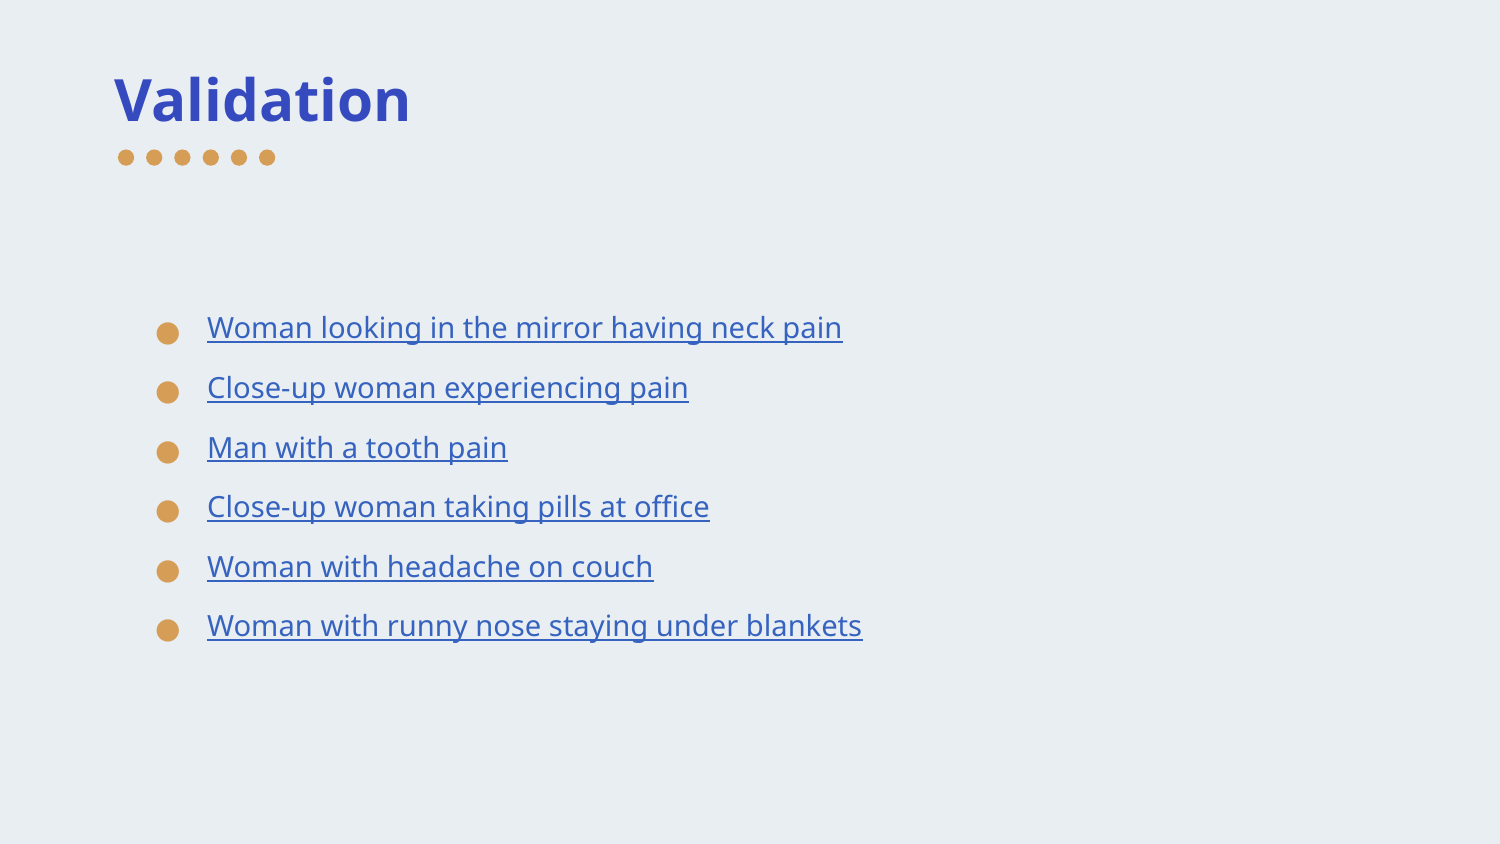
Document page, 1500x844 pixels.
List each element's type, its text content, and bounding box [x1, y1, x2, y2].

list Woman looking in the mirror having neck pain Close-up woman experiencing pain Man with a tooth pain Close-up woman taking pills at office Woman with headache on couch Woman with runny nose staying under blankets [116, 188, 1383, 749]
title Validation [99, 48, 1383, 143]
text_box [117, 149, 276, 166]
